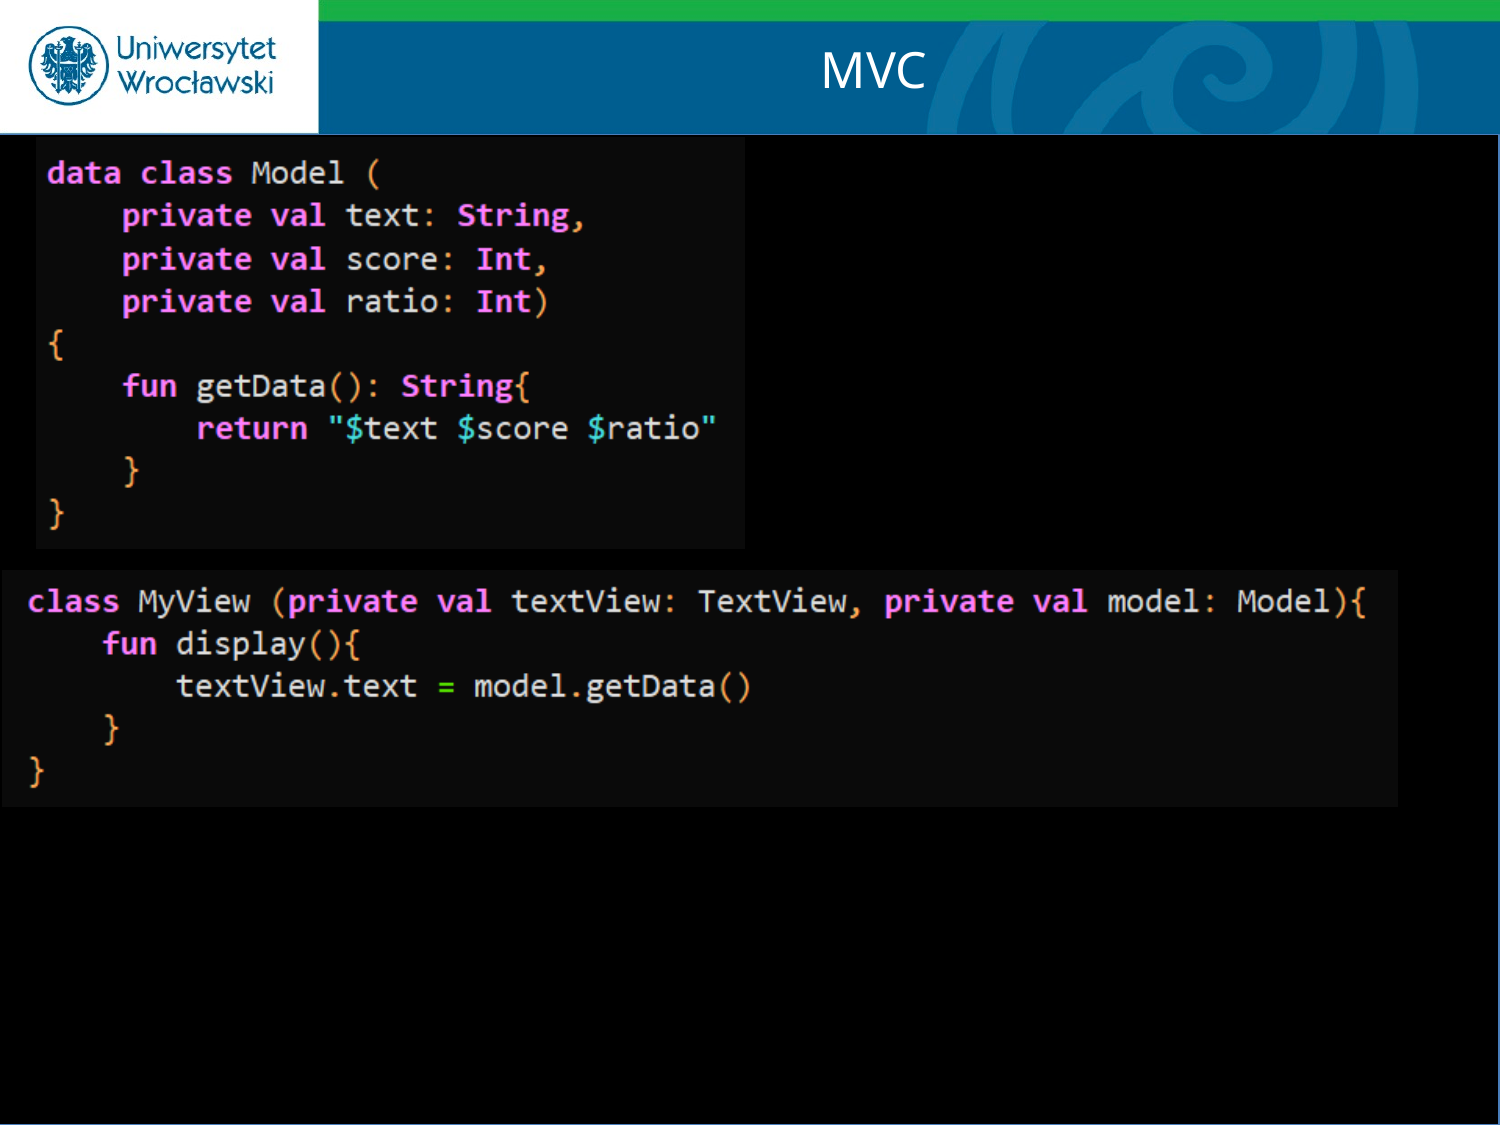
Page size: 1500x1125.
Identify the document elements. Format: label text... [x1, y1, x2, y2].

text_box [0, 134, 1500, 1125]
picture [0, 0, 1500, 134]
text_box MVC [324, 30, 1424, 106]
picture [2, 570, 1398, 807]
picture [36, 136, 745, 549]
